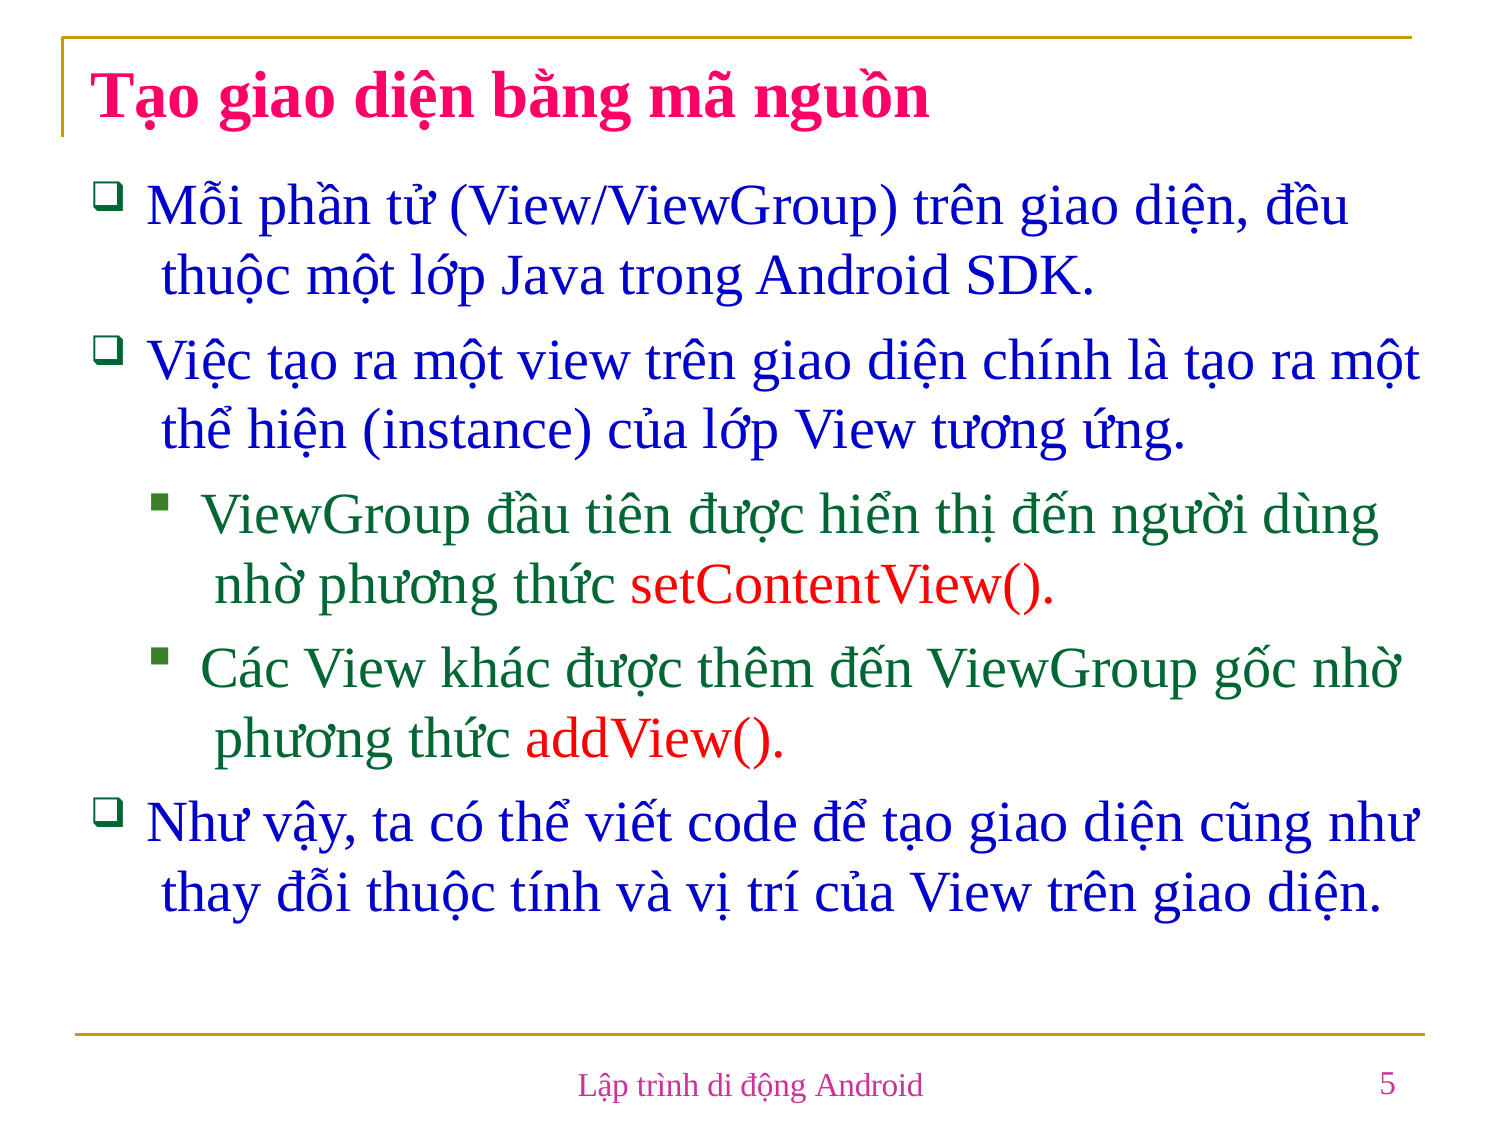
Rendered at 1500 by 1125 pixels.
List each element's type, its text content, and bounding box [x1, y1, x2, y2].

slide_number Lập trình di động Android [575, 1063, 925, 1125]
slide_number 5 [1373, 1063, 1417, 1125]
title Tạo giao diện bằng mã nguồn [87, 49, 934, 164]
text_box Mỗi phần tử (View/ViewGroup) trên giao diện, đều thuộc một lớp Java trong Android SDK. Việc tạo ra một view trên giao diện chính là tạo ra một thể hiện (instance) của lớp View tương ứng. ViewGroup đầu tiên được hiển thị đến người dùng nhờ phương thức setContentView(). Các View khác được thêm đến ViewGroup gốc nhờ phương thức addView(). Như vậy, ta có thể viết code để tạo giao diện cũng như thay đỗi thuộc tính và vị trí của View trên giao diện. [87, 164, 1422, 923]
